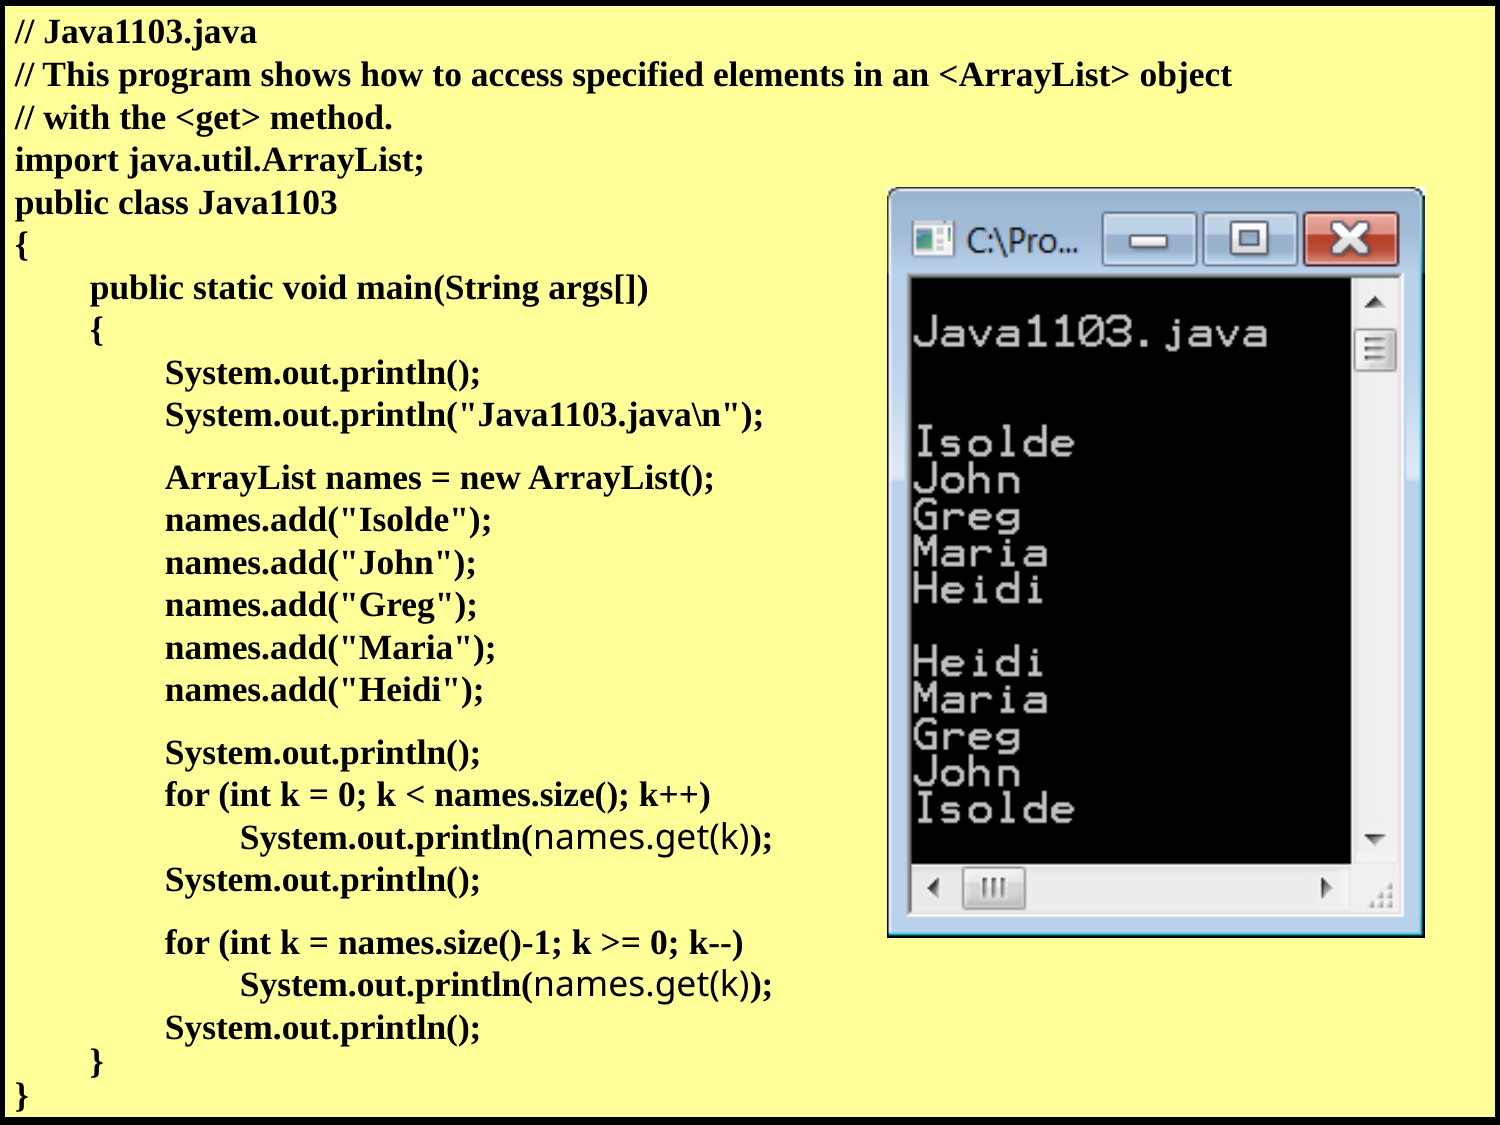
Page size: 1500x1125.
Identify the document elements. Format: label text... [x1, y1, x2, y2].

picture [887, 187, 1426, 938]
text_box // Java1103.java // This program shows how to access specified elements in an <ArrayList> object // with the <get> method. import java.util.ArrayList; public class Java1103 { public static void main(String args[]) { System.out.println(); System.out.println("Java1103.java\n"); ArrayList names = new ArrayList(); names.add("Isolde"); names.add("John"); names.add("Greg"); names.add("Maria"); names.add("Heidi"); System.out.println(); for (int k = 0; k < names.size(); k++) System.out.println(names.get(k)); System.out.println(); for (int k = names.size()-1; k >= 0; k--) System.out.println(names.get(k)); System.out.println(); } } [0, 1, 1500, 1122]
